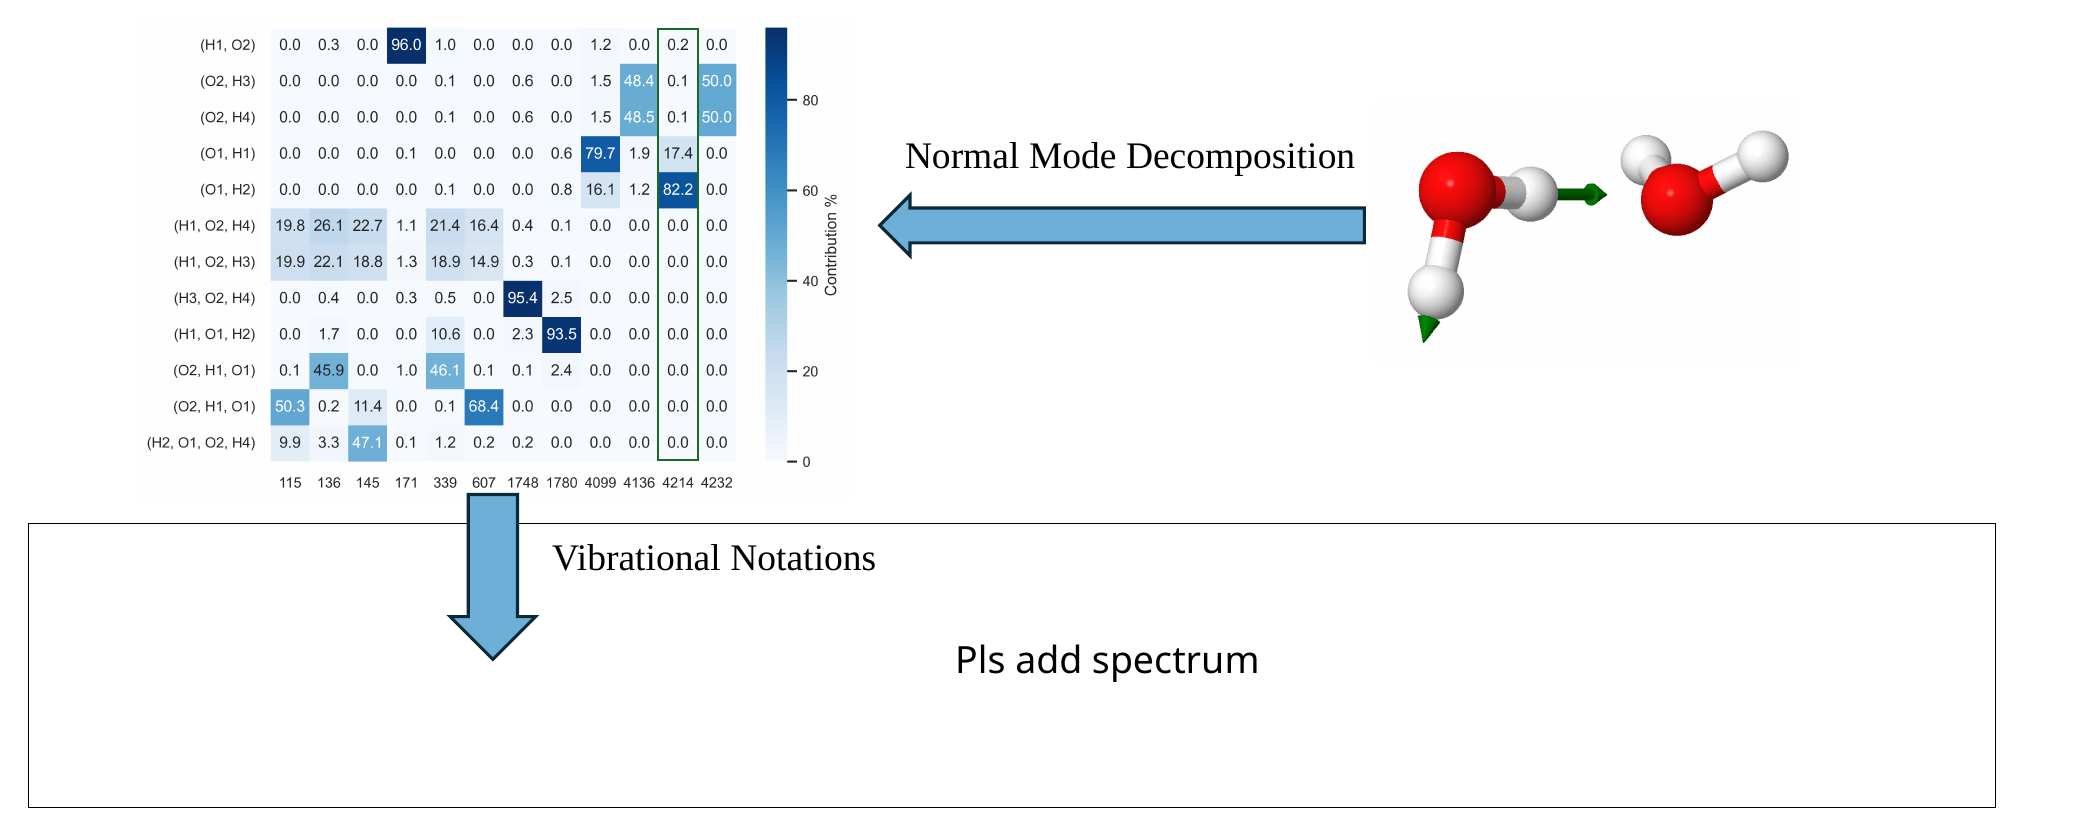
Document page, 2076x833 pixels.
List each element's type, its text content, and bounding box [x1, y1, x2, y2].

text_box Normal Mode Decomposition [890, 124, 1371, 184]
text_box [877, 191, 1366, 260]
picture [1372, 98, 1802, 367]
text_box [28, 523, 1996, 808]
text_box Vibrational Notations [537, 525, 892, 586]
picture [134, 16, 852, 503]
text_box Pls add spectrum [940, 629, 1275, 689]
text_box [446, 503, 540, 662]
